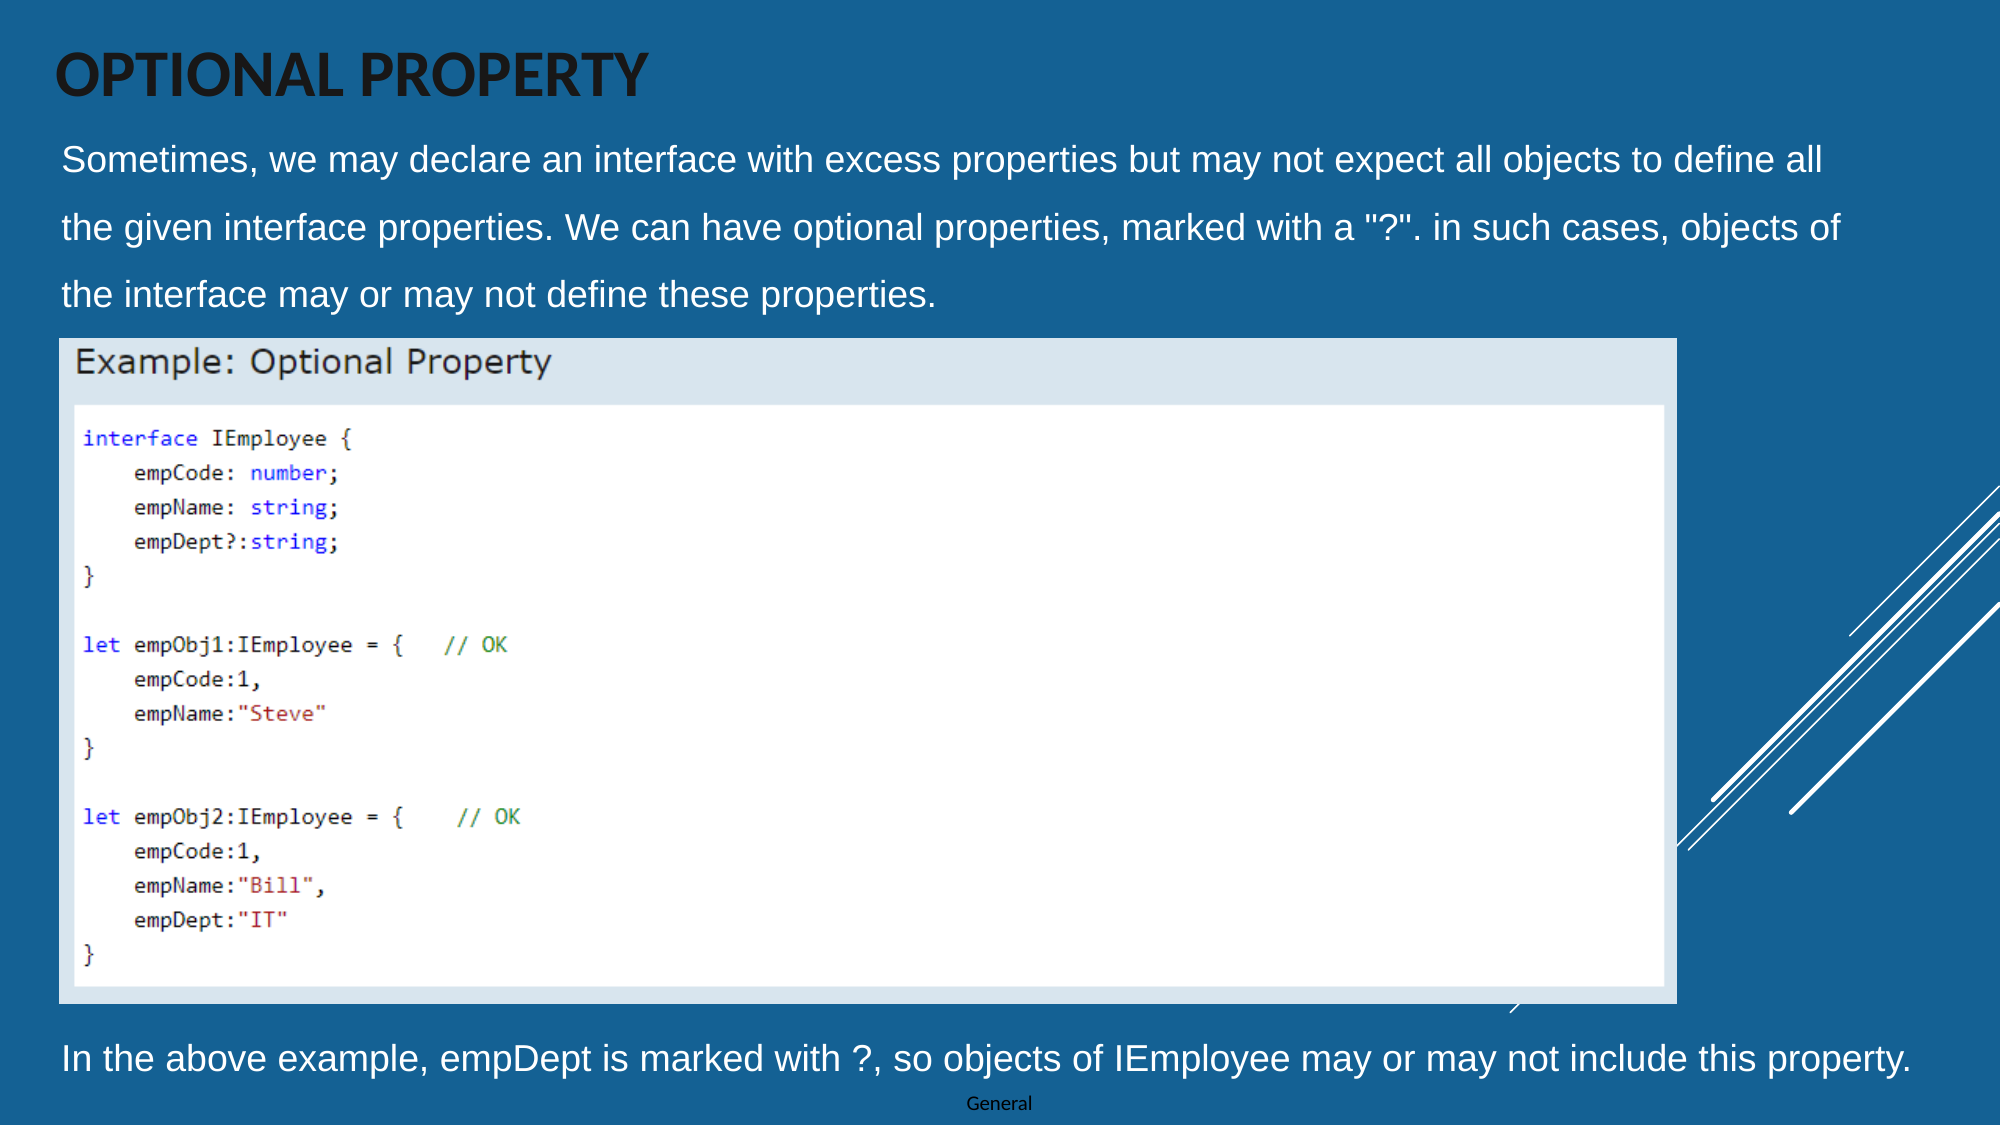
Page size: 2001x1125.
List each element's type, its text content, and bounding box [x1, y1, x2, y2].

text_box OPTIONAL PROPERTY [40, 22, 666, 117]
text_box In the above example, empDept is marked with ?, so objects of IEmployee may or may not include this property. [46, 1004, 1945, 1087]
picture [59, 338, 1678, 1005]
text_box Sometimes, we may declare an interface with excess properties but may not expect all objects to define all the given interface properties. We can have optional properties, marked with a "?". in such cases, objects of the interface may or may not define these properties. [46, 105, 1890, 323]
